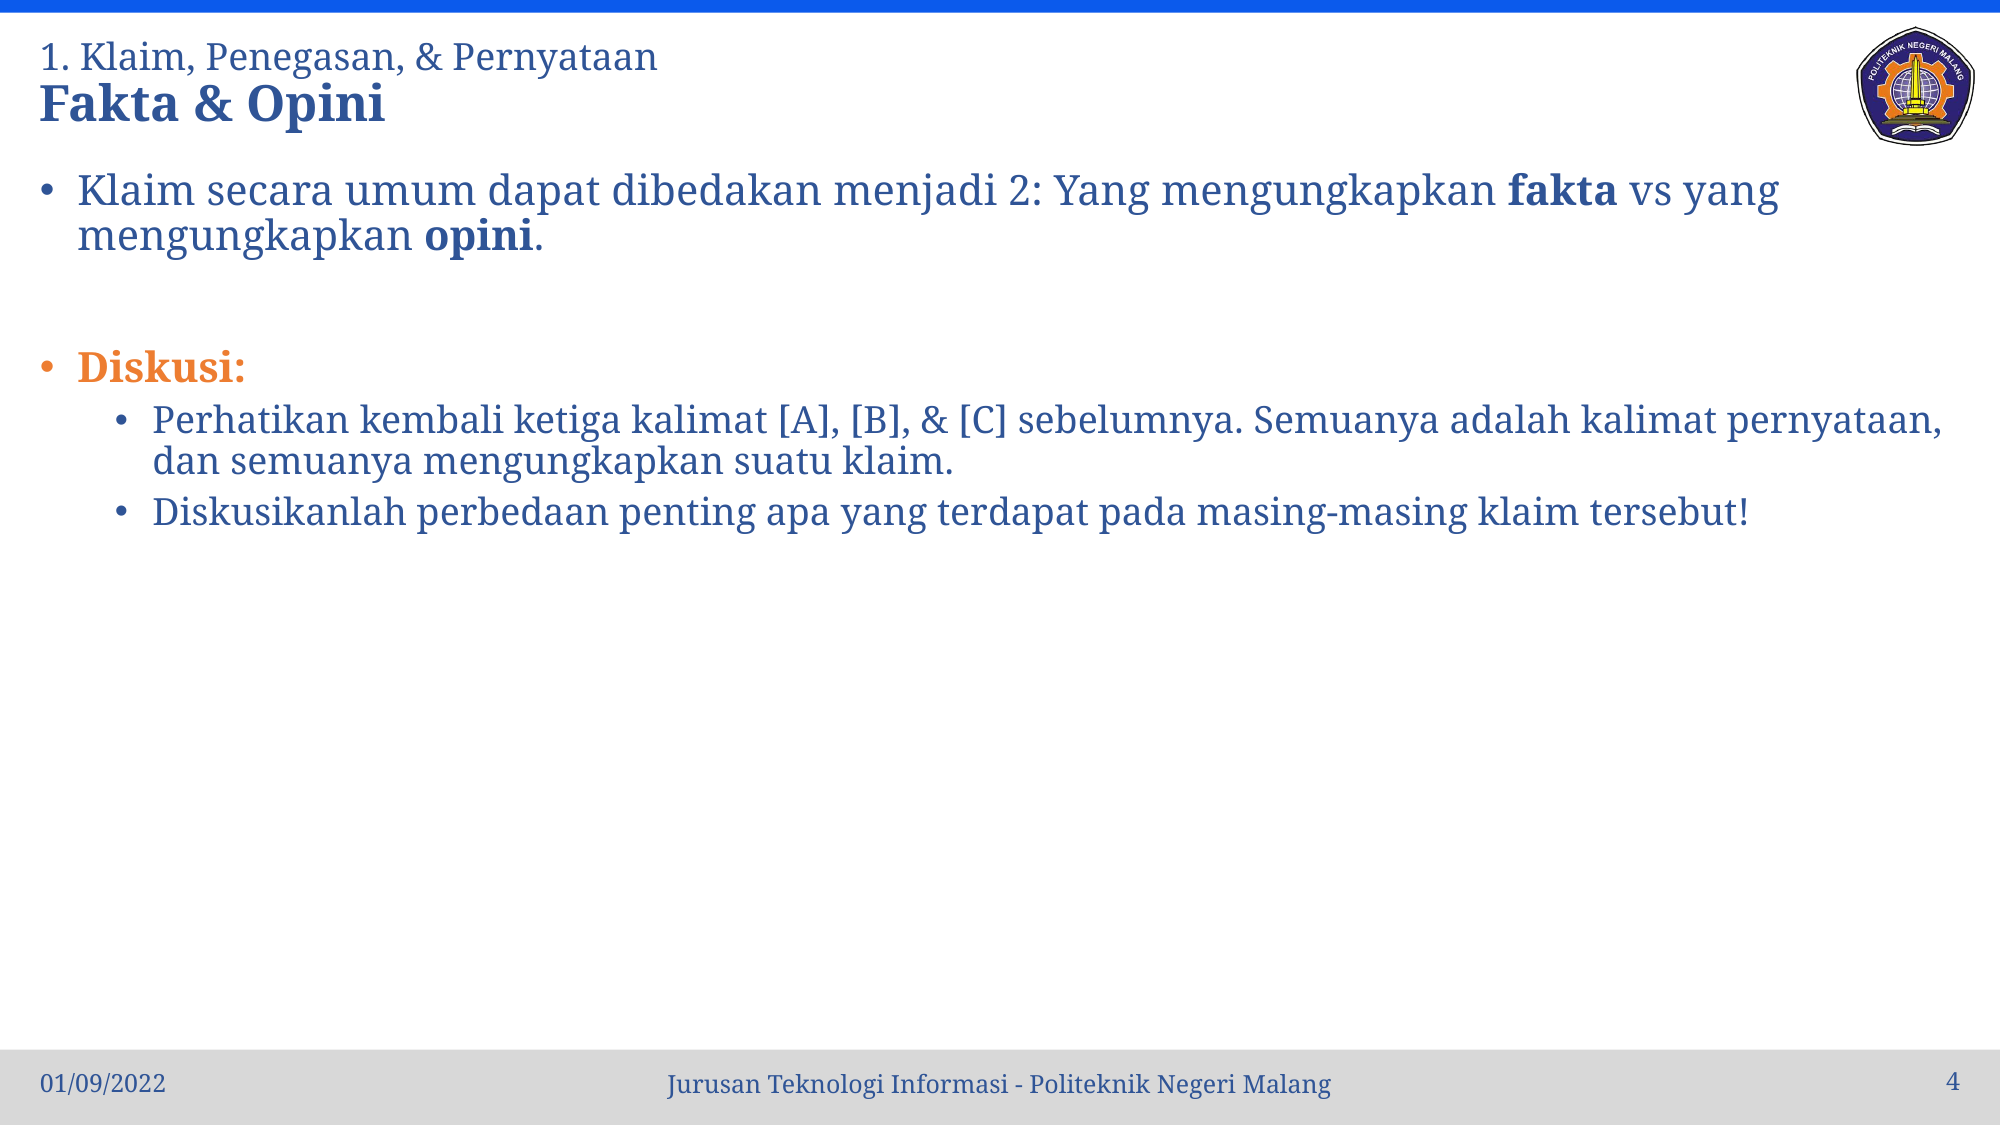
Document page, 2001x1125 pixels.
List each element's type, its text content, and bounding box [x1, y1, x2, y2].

list Klaim secara umum dapat dibedakan menjadi 2: Yang mengungkapkan fakta vs yang mengungkapkan opini. Diskusi: Perhatikan kembali ketiga kalimat [A], [B], & [C] sebelumnya. Semuanya adalah kalimat pernyataan, dan semuanya mengungkapkan suatu klaim. Diskusikanlah perbedaan penting apa yang terdapat pada masing-masing klaim tersebut! [24, 161, 1975, 1034]
footer Jurusan Teknologi Informasi - Politeknik Negeri Malang [474, 1053, 1525, 1114]
title 1. Klaim, Penegasan, & Pernyataan Fakta & Opini [24, 28, 1838, 142]
picture [1856, 26, 1975, 146]
slide_number 4 [1524, 1052, 1975, 1113]
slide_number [24, 1052, 475, 1113]
